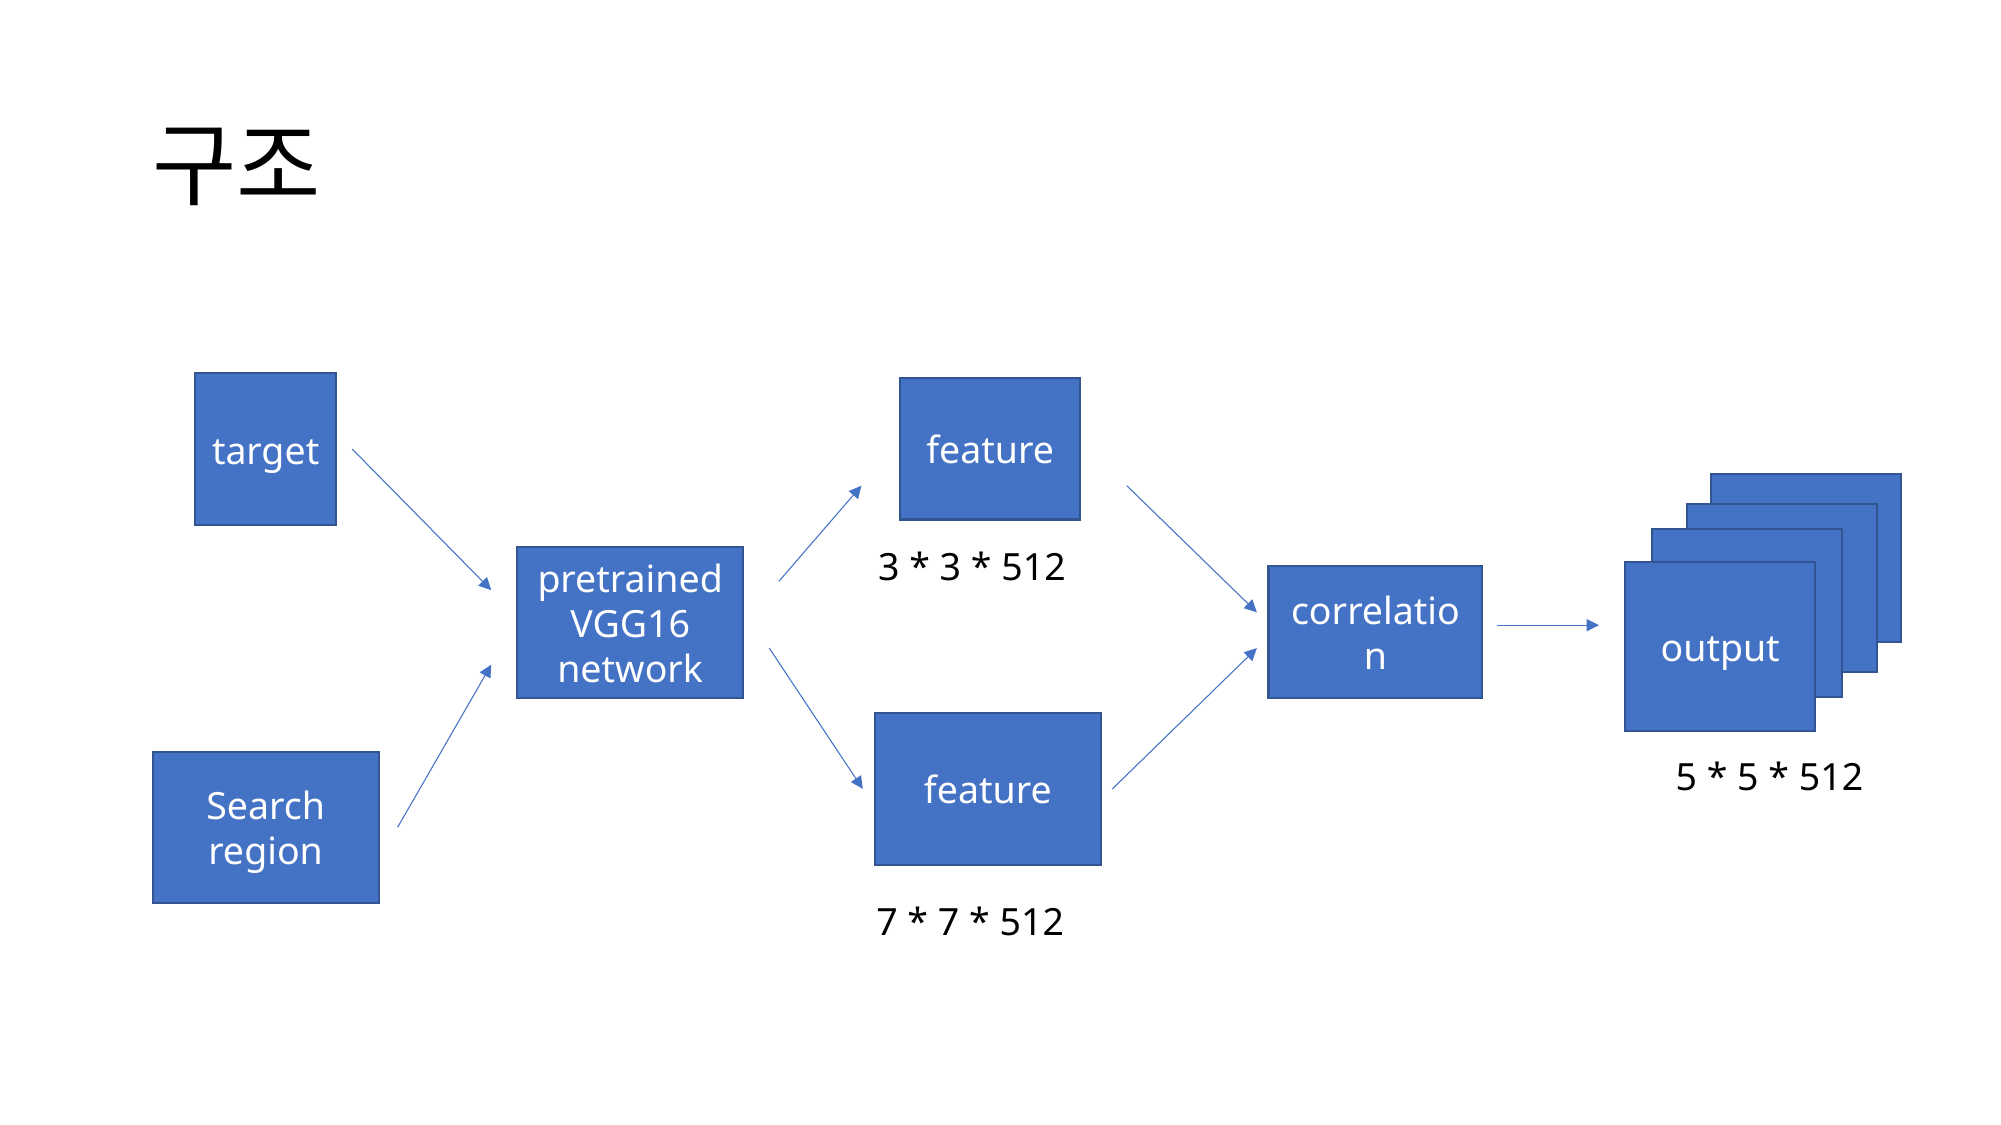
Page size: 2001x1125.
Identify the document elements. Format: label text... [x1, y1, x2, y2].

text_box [1112, 648, 1257, 789]
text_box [769, 648, 863, 789]
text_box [1126, 485, 1257, 613]
text_box [1710, 473, 1902, 643]
text_box 3 * 3 * 512 [863, 535, 1126, 596]
text_box correlation [1267, 565, 1483, 699]
text_box [1686, 503, 1878, 673]
text_box [1651, 528, 1843, 698]
text_box feature [899, 377, 1081, 521]
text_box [397, 664, 492, 828]
text_box 5 * 5 * 512 [1660, 745, 1952, 806]
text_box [352, 448, 492, 591]
text_box feature [874, 712, 1102, 866]
text_box pretrainedVGG16 network [516, 546, 744, 699]
text_box Search region [152, 751, 380, 904]
text_box target [194, 372, 337, 526]
title 구조 [137, 59, 1863, 278]
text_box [778, 485, 862, 582]
text_box 7 * 7 * 512 [861, 890, 1152, 951]
text_box output [1624, 561, 1816, 732]
